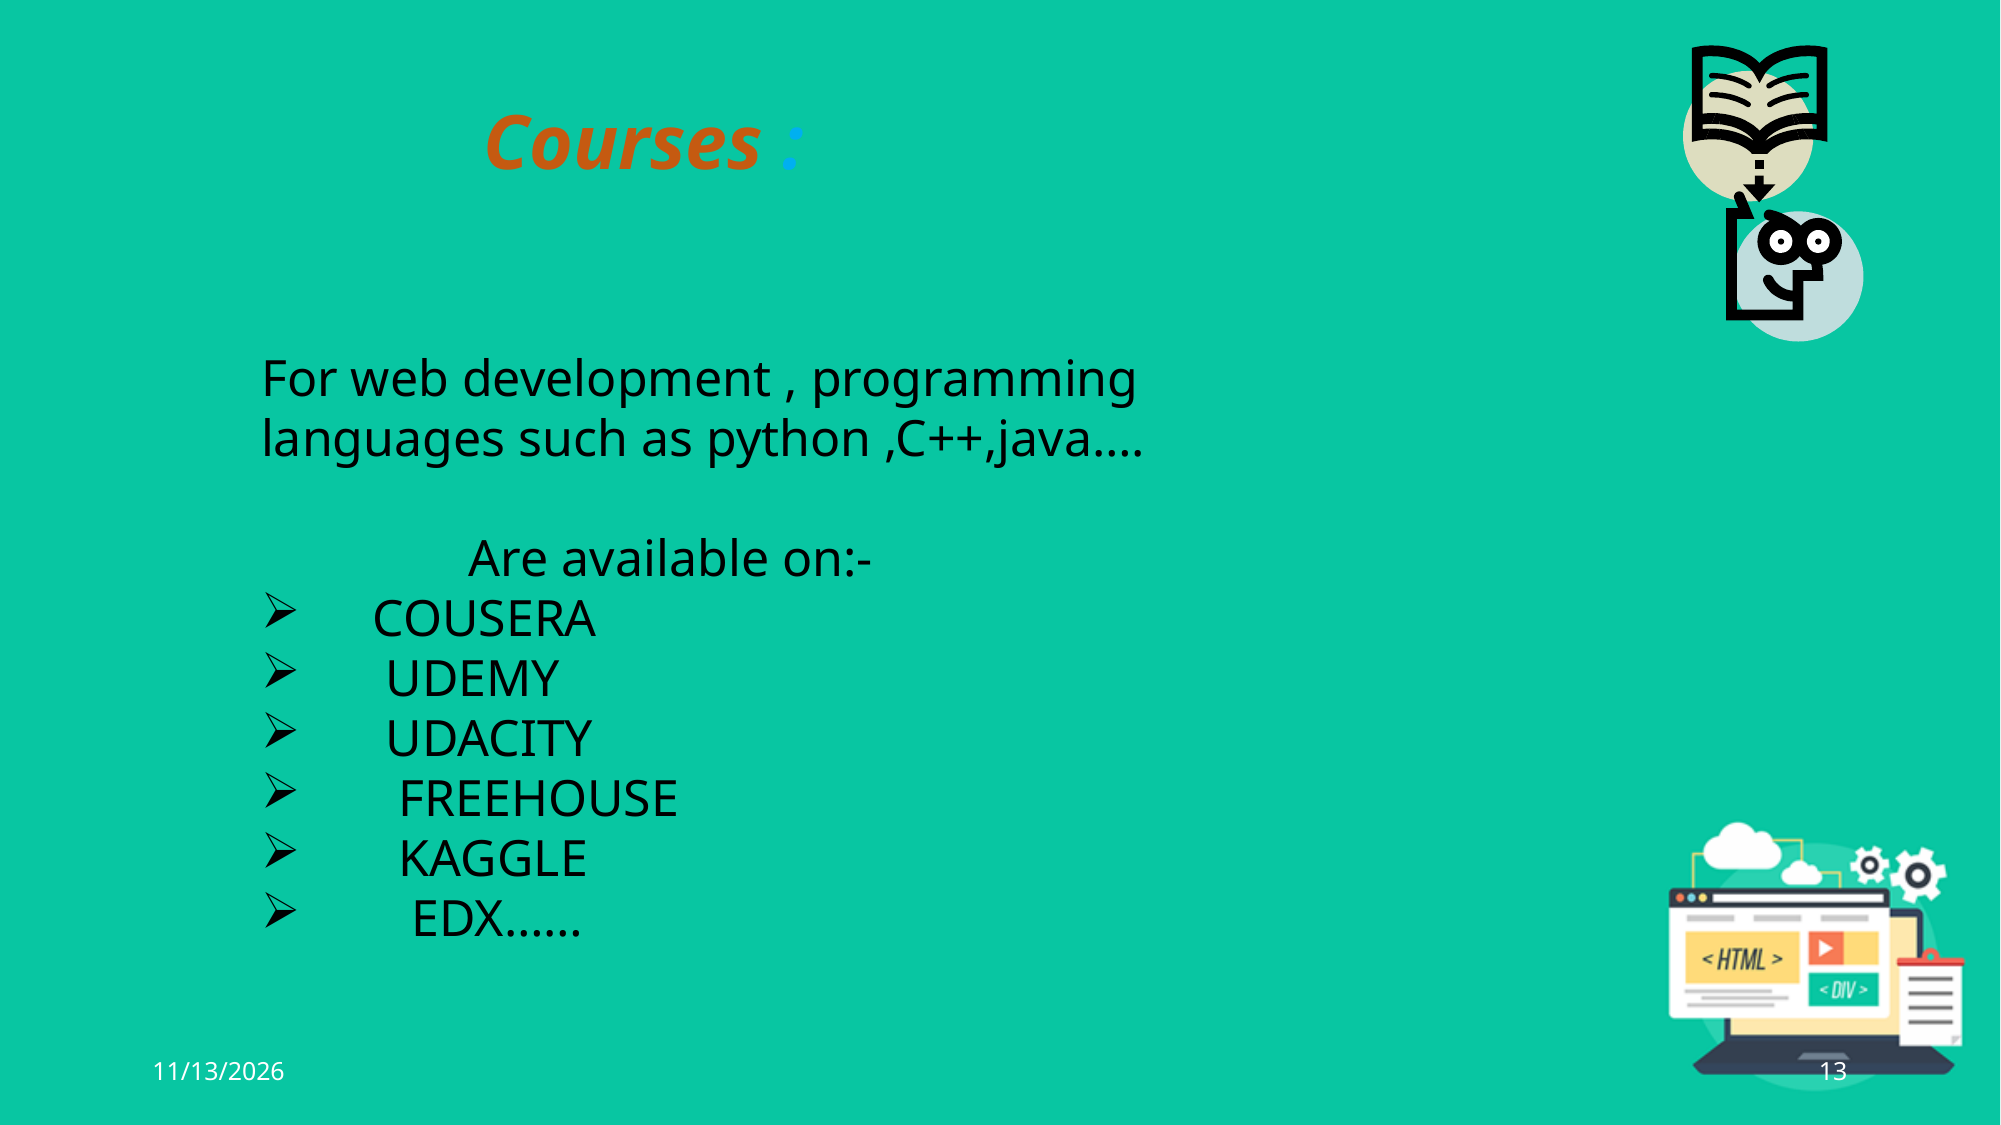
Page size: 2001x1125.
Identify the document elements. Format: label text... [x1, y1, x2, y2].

text_box For web development , programming languages such as python ,C++,java…. Are available on:- COUSERA UDEMY UDACITY FREEHOUSE KAGGLE EDX…… [246, 339, 1235, 954]
slide_number 13 [1412, 1042, 1863, 1103]
picture [0, 0, 2001, 1125]
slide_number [137, 1042, 588, 1103]
text_box Courses : [468, 87, 958, 193]
